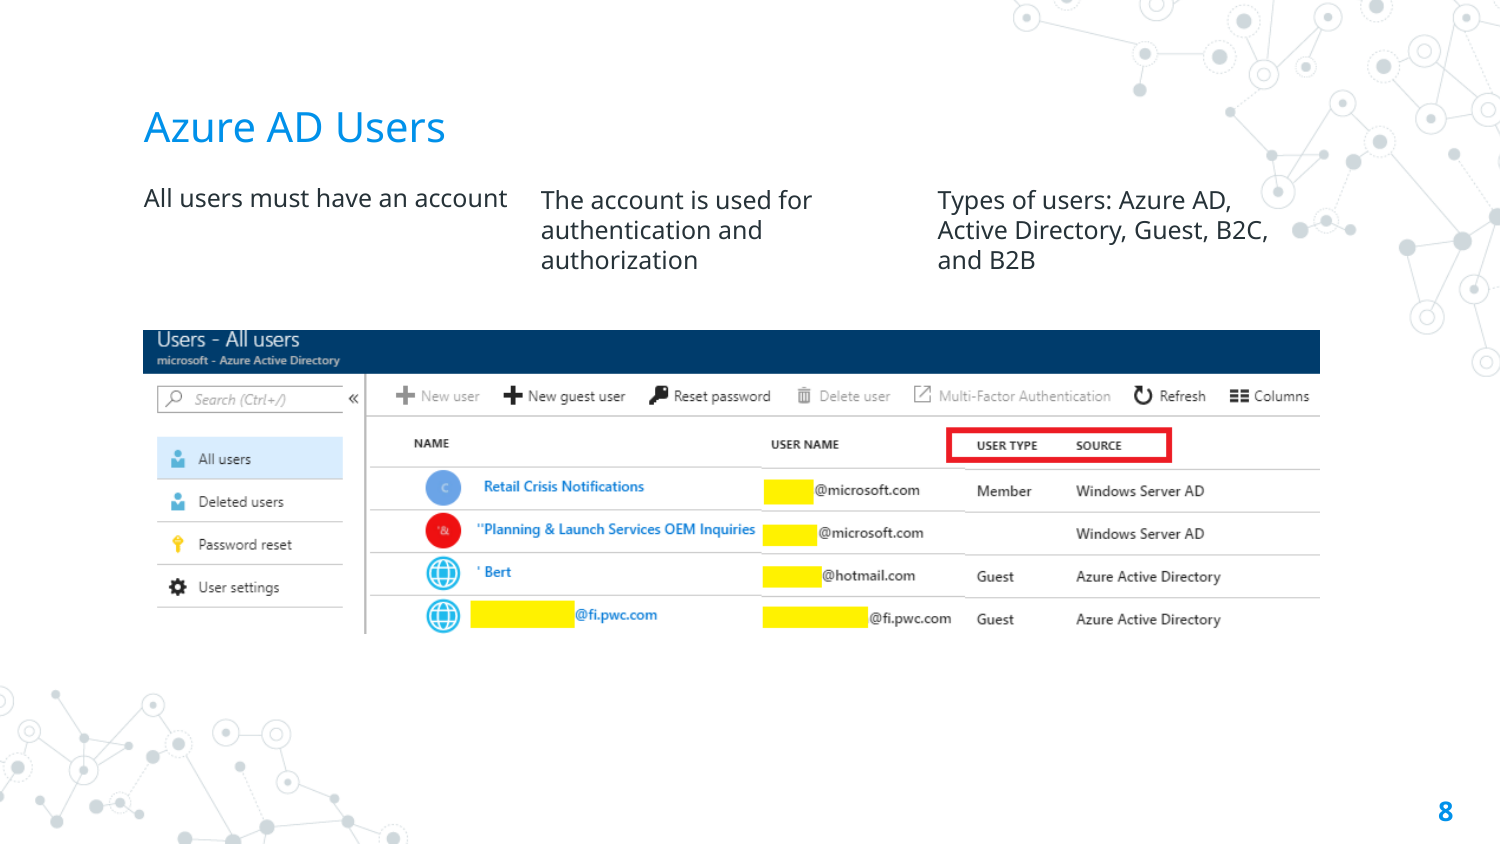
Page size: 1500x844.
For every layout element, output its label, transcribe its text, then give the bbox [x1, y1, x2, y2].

text_box The account is used for authentication and authorization [525, 169, 922, 329]
text_box Types of users: Azure AD, Active Directory, Guest, B2C, and B2B [922, 169, 1320, 330]
list All users must have an account [128, 167, 526, 360]
picture [0, 0, 1500, 844]
slide_number 8 [1378, 779, 1469, 844]
title Azure AD Users [128, 50, 1372, 166]
